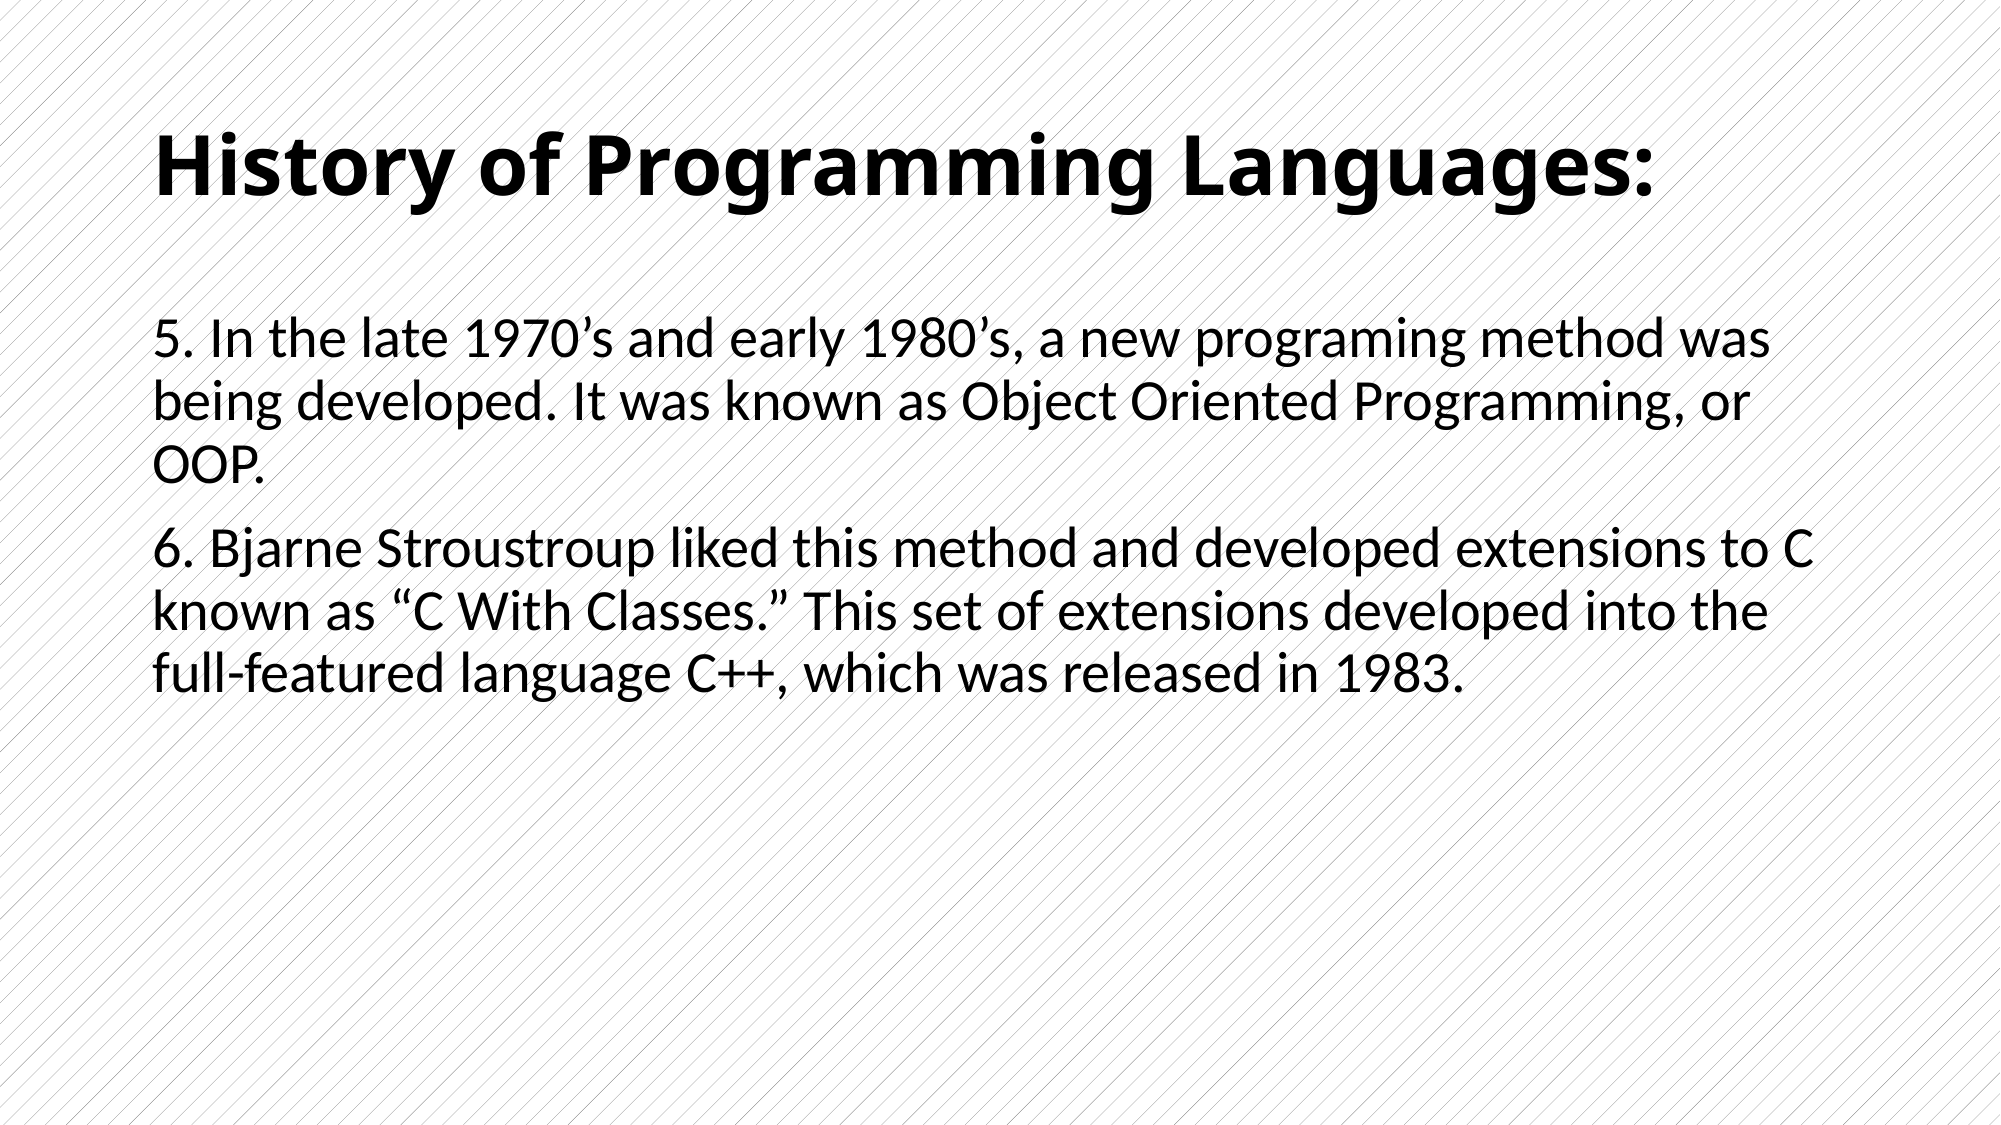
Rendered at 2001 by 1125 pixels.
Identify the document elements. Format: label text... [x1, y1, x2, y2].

title History of Programming Languages: [137, 59, 1863, 278]
list 5. In the late 1970’s and early 1980’s, a new programing method was being developed. It was known as Object Oriented Programming, or OOP. 6. Bjarne Stroustroup liked this method and developed extensions to C known as “C With Classes.” This set of extensions developed into the full-featured language C++, which was released in 1983. [137, 299, 1863, 1014]
